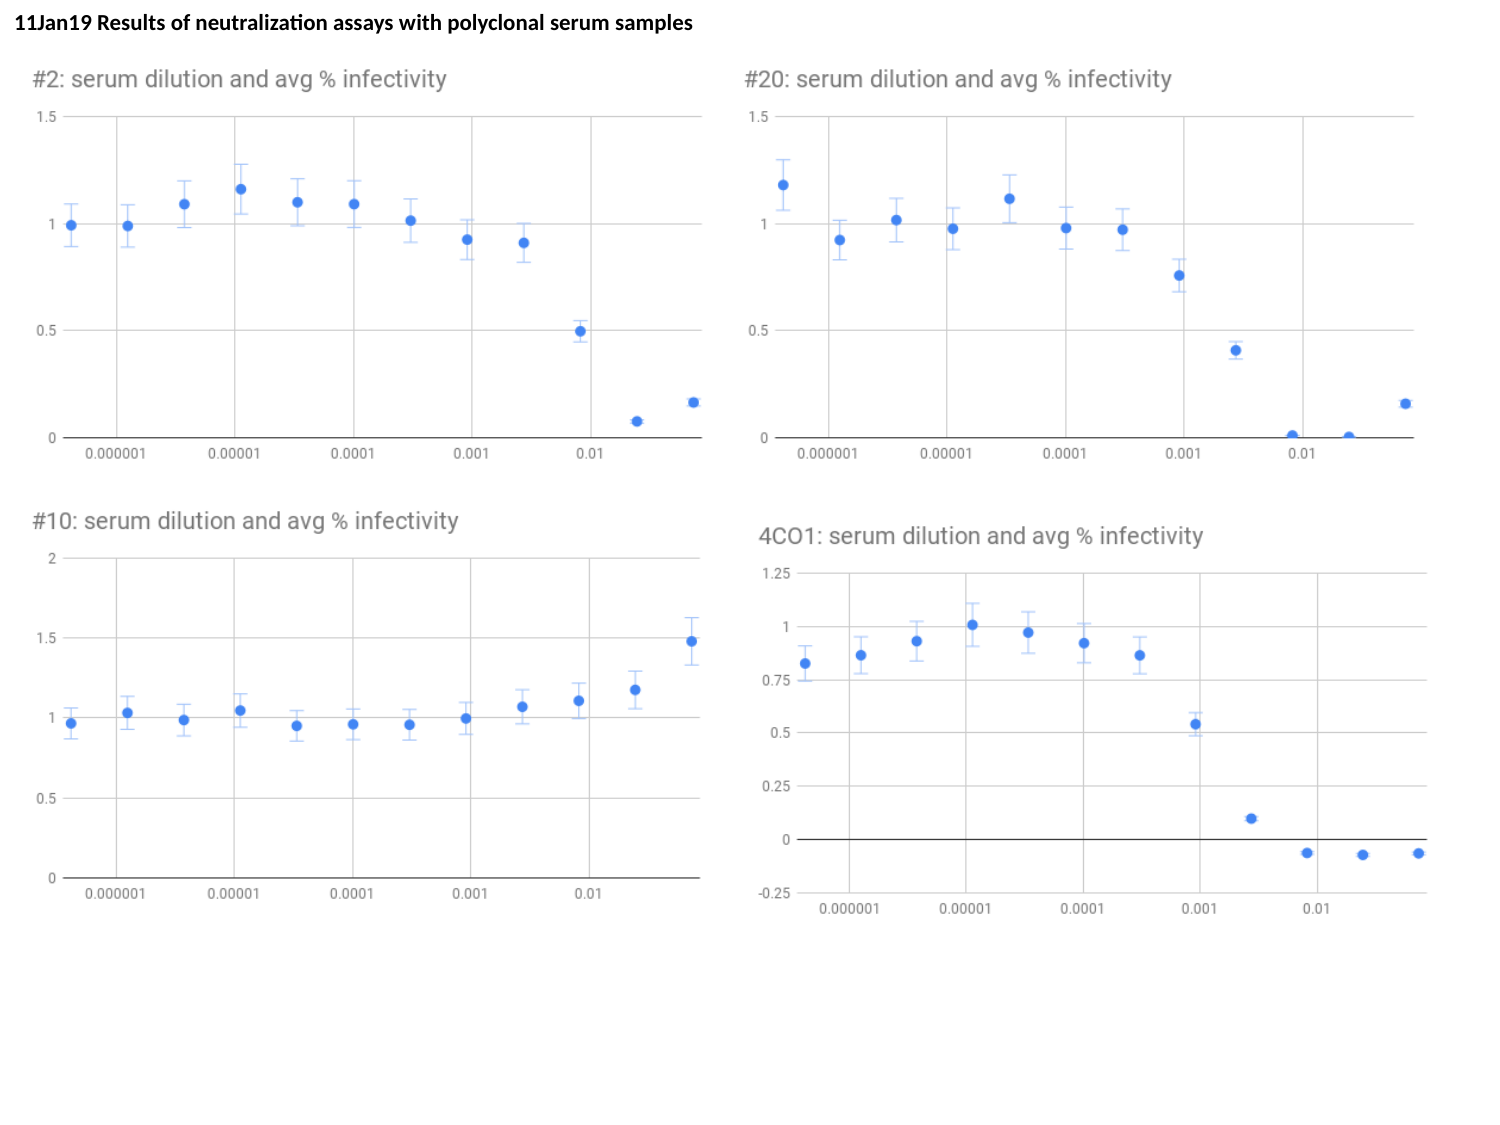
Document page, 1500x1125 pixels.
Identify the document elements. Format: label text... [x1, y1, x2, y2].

text_box 11Jan19 Results of neutralization assays with polyclonal serum samples [0, 0, 1500, 43]
picture [9, 42, 1436, 925]
picture [736, 499, 1449, 941]
